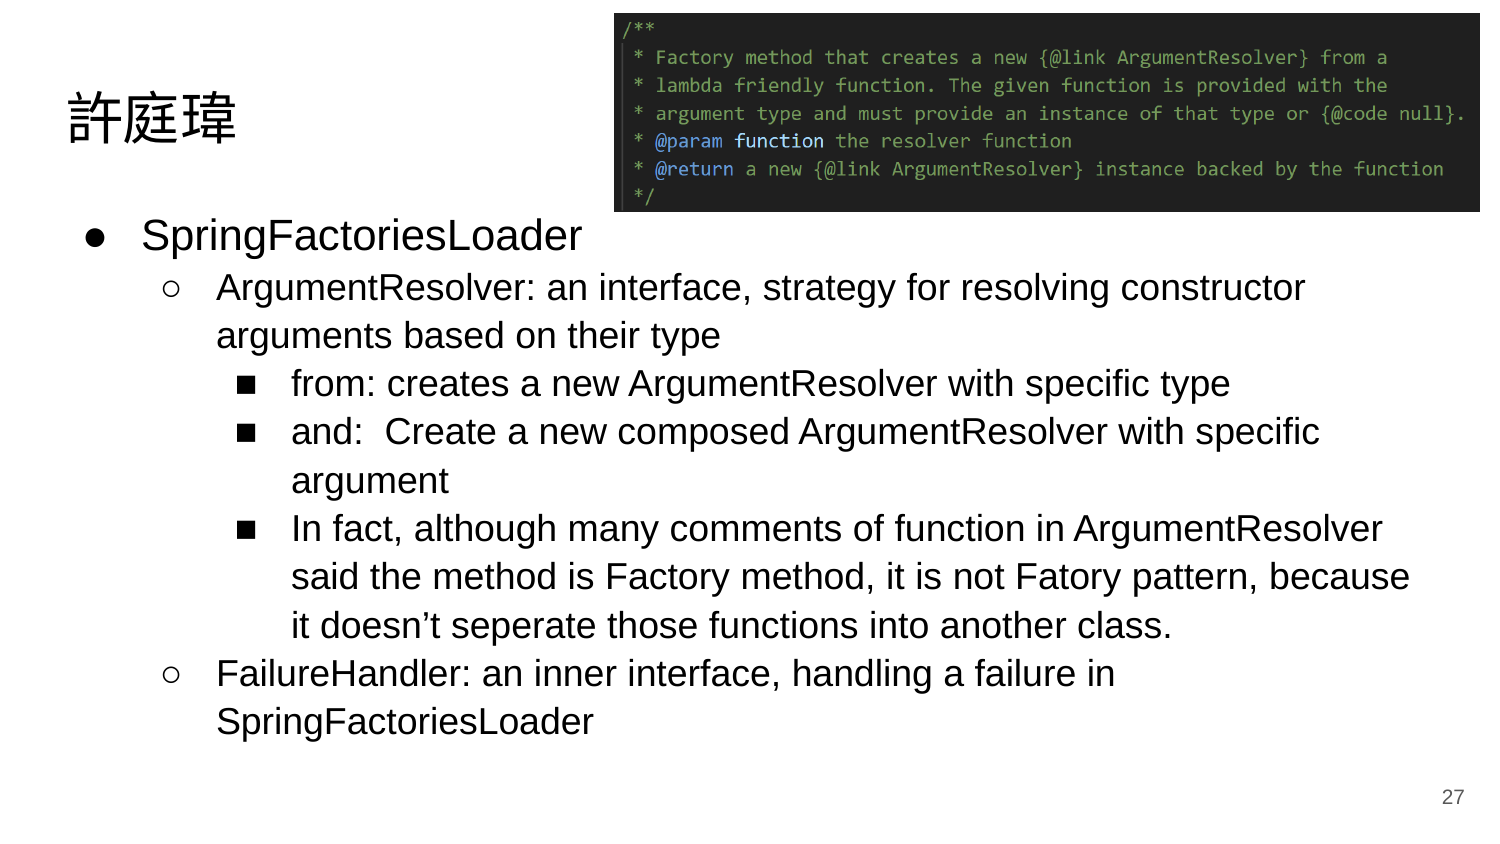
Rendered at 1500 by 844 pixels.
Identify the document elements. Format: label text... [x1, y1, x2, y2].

picture [614, 12, 1481, 213]
title 許庭瑋 [51, 72, 609, 167]
slide_number ‹#› [1389, 764, 1480, 830]
list SpringFactoriesLoader ArgumentResolver: an interface, strategy for resolving constructor arguments based on their type from: creates a new ArgumentResolver with specific type and: Create a new composed ArgumentResolver with specific argument In fact, although many comments of function in ArgumentResolver said the method is Factory method, it is not Fatory pattern, because it doesn’t seperate those functions into another class. FailureHandler: an inner interface, handling a failure in SpringFactoriesLoader [51, 189, 1449, 834]
